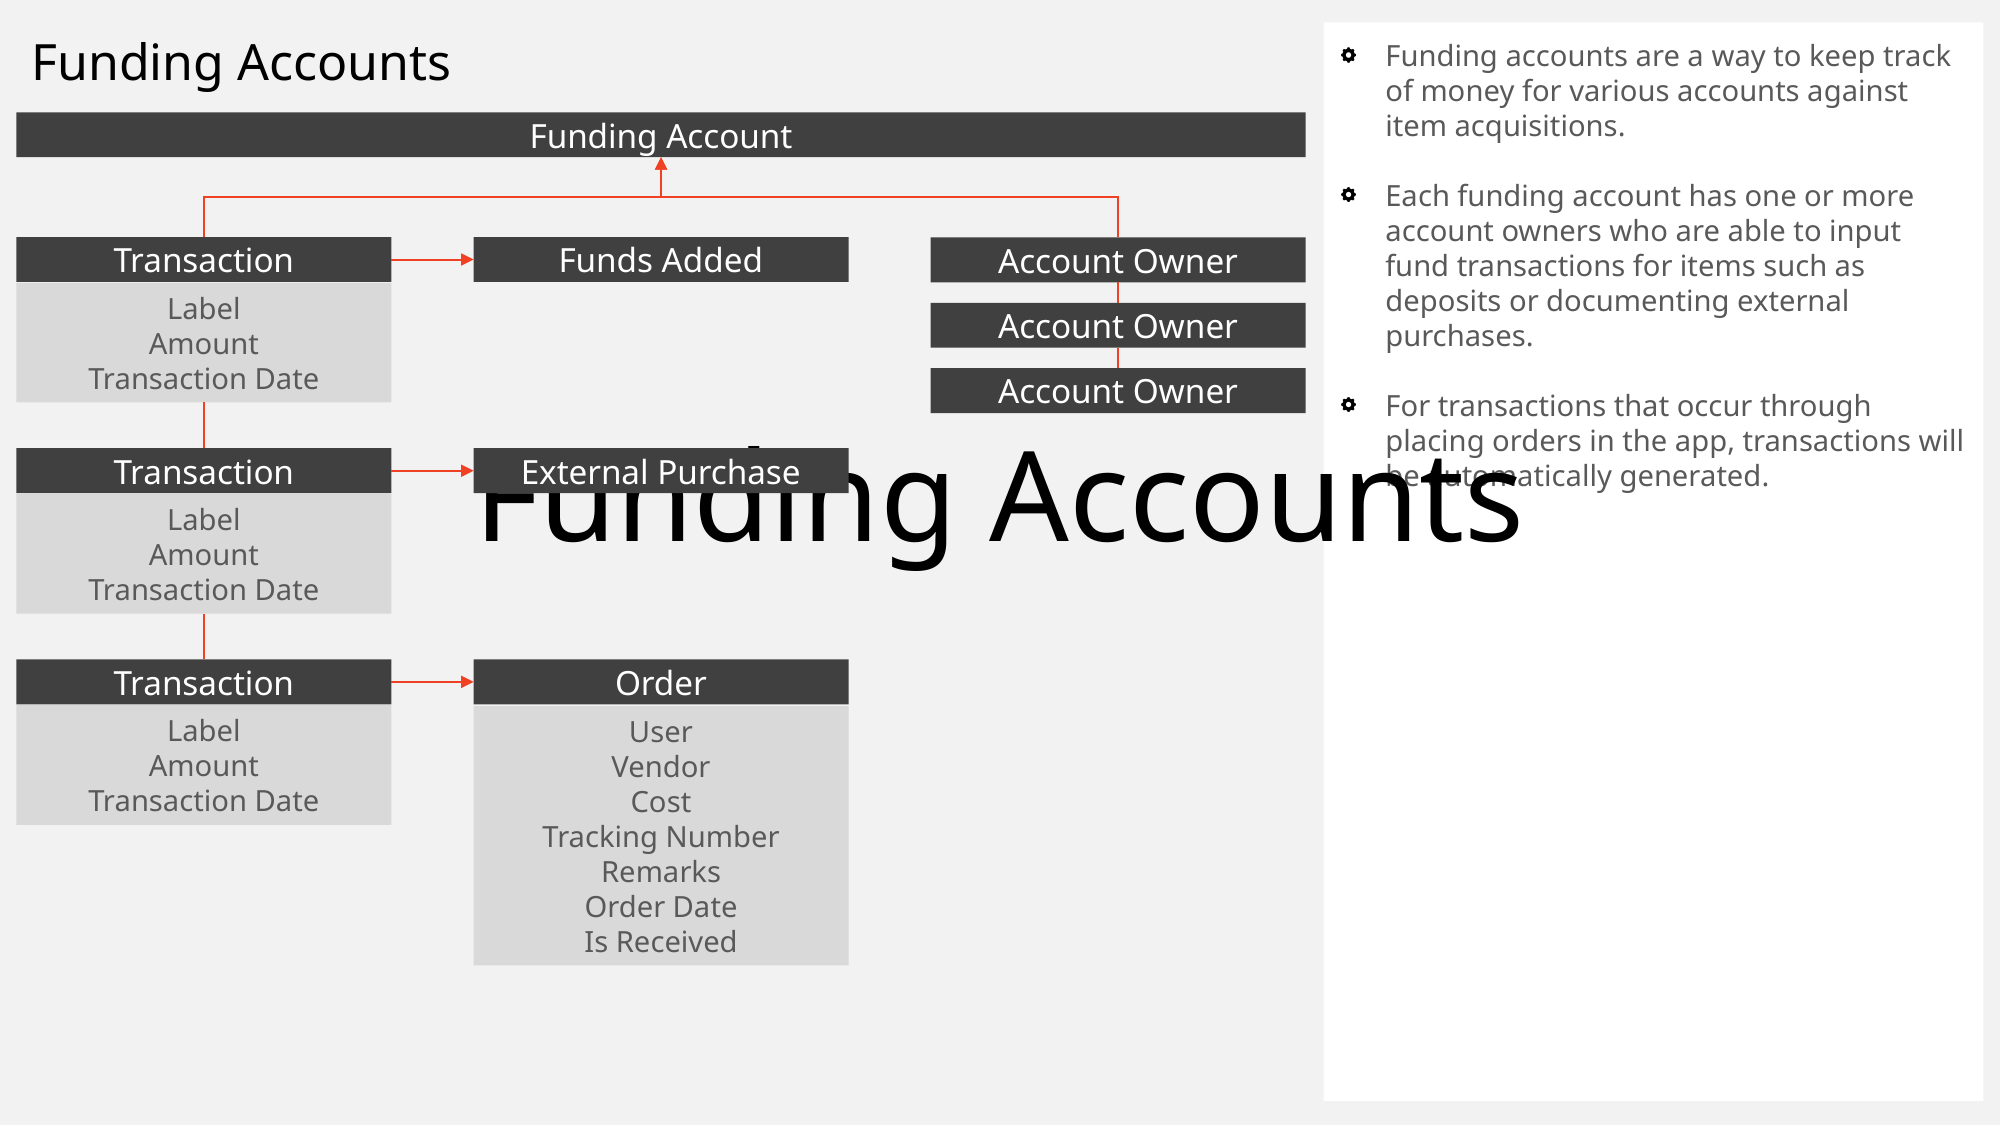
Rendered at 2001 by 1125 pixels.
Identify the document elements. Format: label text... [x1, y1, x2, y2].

text_box Funding accounts are a way to keep track of money for various accounts against item acquisitions. Each funding account has one or more account owners who are able to input fund transactions for items such as deposits or documenting external purchases. For transactions that occur through placing orders in the app, transactions will be automatically generated. [1323, 21, 1984, 1102]
text_box Funding Accounts [16, 22, 1306, 98]
picture [1338, 44, 1359, 66]
title Funding Accounts [1306, 184, 1750, 576]
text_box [16, 112, 1306, 967]
